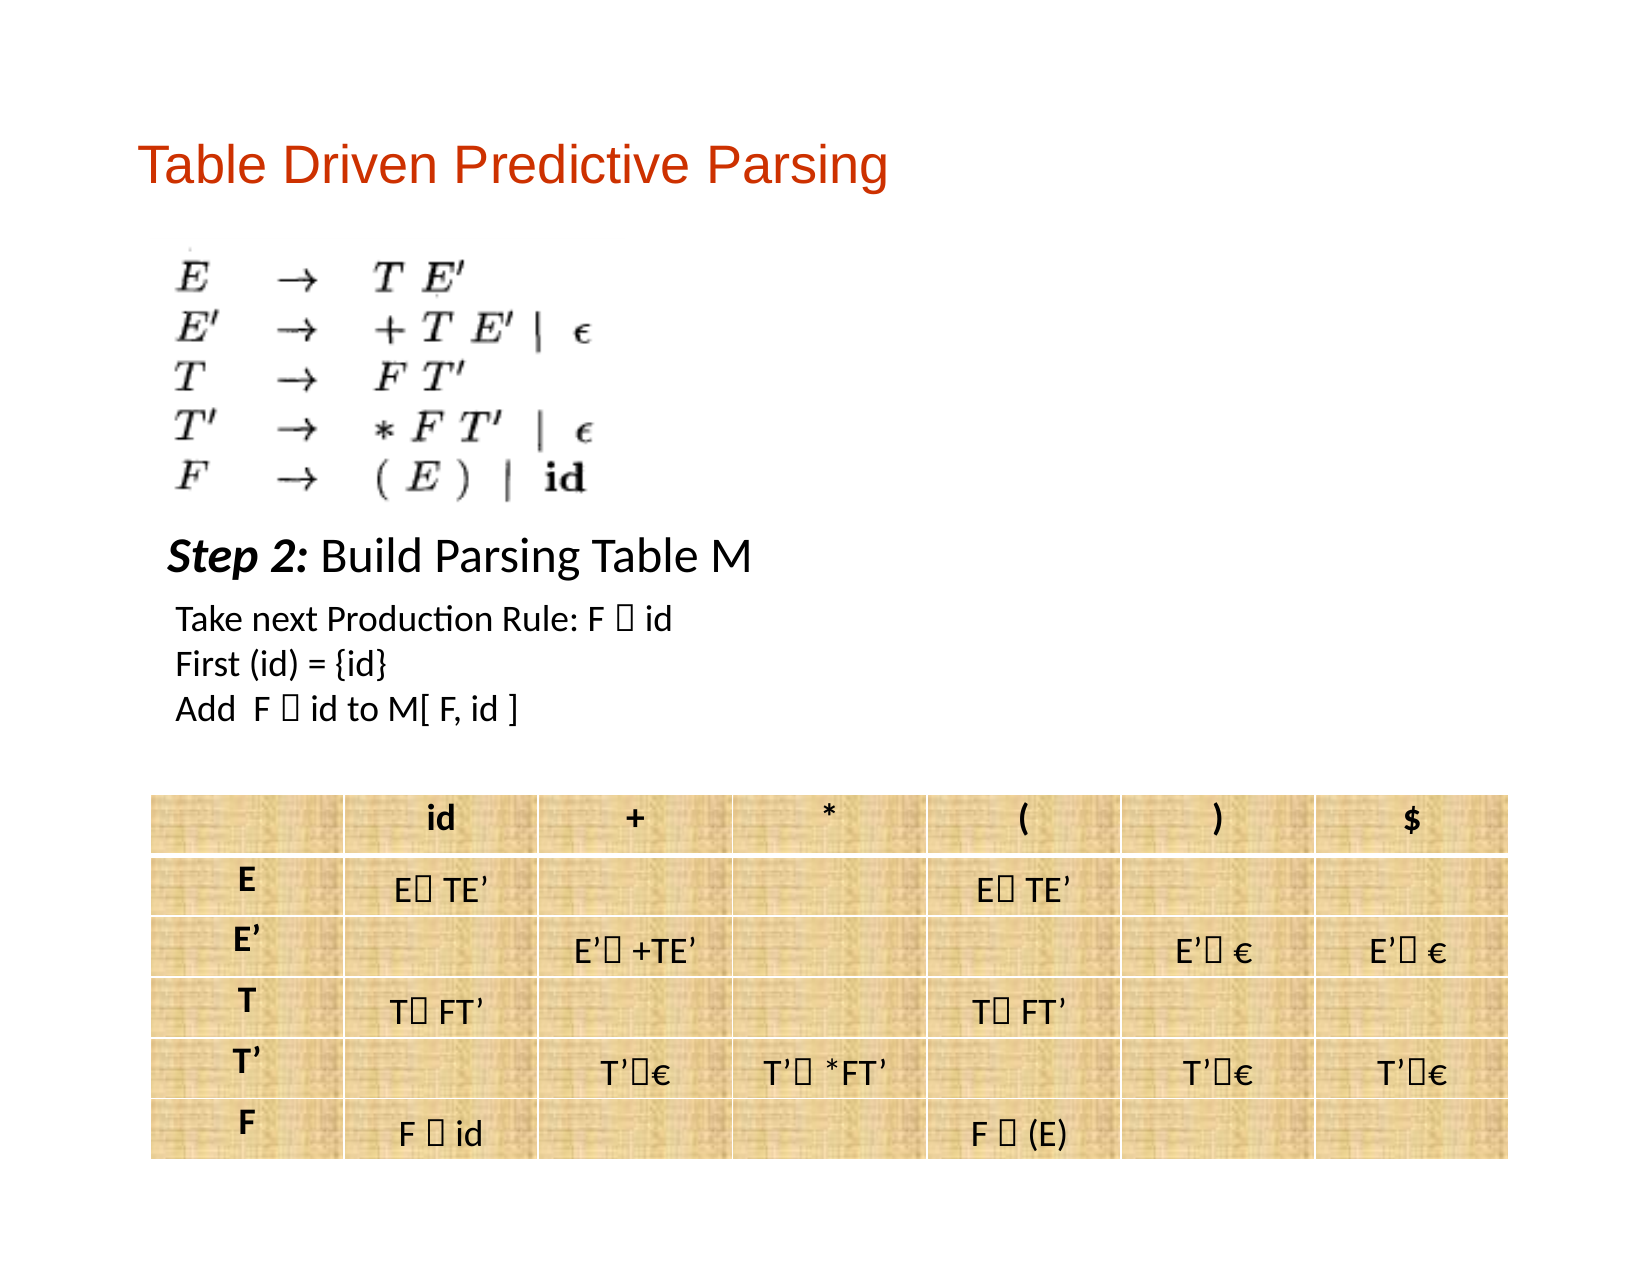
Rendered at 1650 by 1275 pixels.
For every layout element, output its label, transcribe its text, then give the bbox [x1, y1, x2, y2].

table_cell F [151, 1099, 343, 1159]
table_cell [345, 1039, 537, 1098]
table_header ) [1122, 795, 1314, 853]
table_cell [539, 858, 732, 915]
table_cell [1122, 1099, 1314, 1159]
picture [149, 237, 626, 513]
table_header ( [928, 795, 1120, 853]
table_cell [1316, 858, 1508, 915]
table_cell E’ [151, 917, 343, 976]
table_cell T’€ [1316, 1039, 1508, 1098]
table_cell [539, 978, 732, 1037]
table_cell T’€ [1122, 1039, 1314, 1098]
table_cell [1316, 978, 1508, 1037]
table_cell [345, 917, 537, 976]
table_cell E’ € [1316, 917, 1508, 976]
table_cell T’€ [539, 1039, 732, 1098]
table_cell [928, 917, 1120, 976]
table_header * [733, 795, 926, 853]
table_header [151, 795, 343, 853]
table_cell T FT’ [345, 978, 537, 1037]
table_cell E’ € [1122, 917, 1314, 976]
table_cell [733, 1099, 926, 1159]
text_box Step 2: Build Parsing Table M [152, 515, 768, 591]
table_cell E TE’ [345, 858, 537, 915]
table_cell T’ [151, 1039, 343, 1098]
table_header $ [1316, 795, 1508, 853]
table_header id [345, 795, 537, 853]
table_cell [539, 1099, 732, 1159]
table_cell E’ +TE’ [539, 917, 732, 976]
table_cell [733, 858, 926, 915]
table_cell [1122, 978, 1314, 1037]
table_cell E [151, 858, 343, 915]
table_cell F  (E) [928, 1099, 1120, 1159]
table_header + [539, 795, 732, 853]
table_cell [733, 978, 926, 1037]
table_cell [733, 917, 926, 976]
table_cell T [151, 978, 343, 1037]
text_box Take next Production Rule: F  id First (id) = {id} Add F  id to M[ F, id ] [160, 586, 689, 737]
table_cell F  id [345, 1099, 537, 1159]
table_cell T’ *FT’ [733, 1039, 926, 1098]
table_cell [928, 1039, 1120, 1098]
table_cell T FT’ [928, 978, 1120, 1037]
table_cell E TE’ [928, 858, 1120, 915]
title Table Driven Predictive Parsing [137, 128, 1512, 195]
table_cell [1316, 1099, 1508, 1159]
table_cell [1122, 858, 1314, 915]
